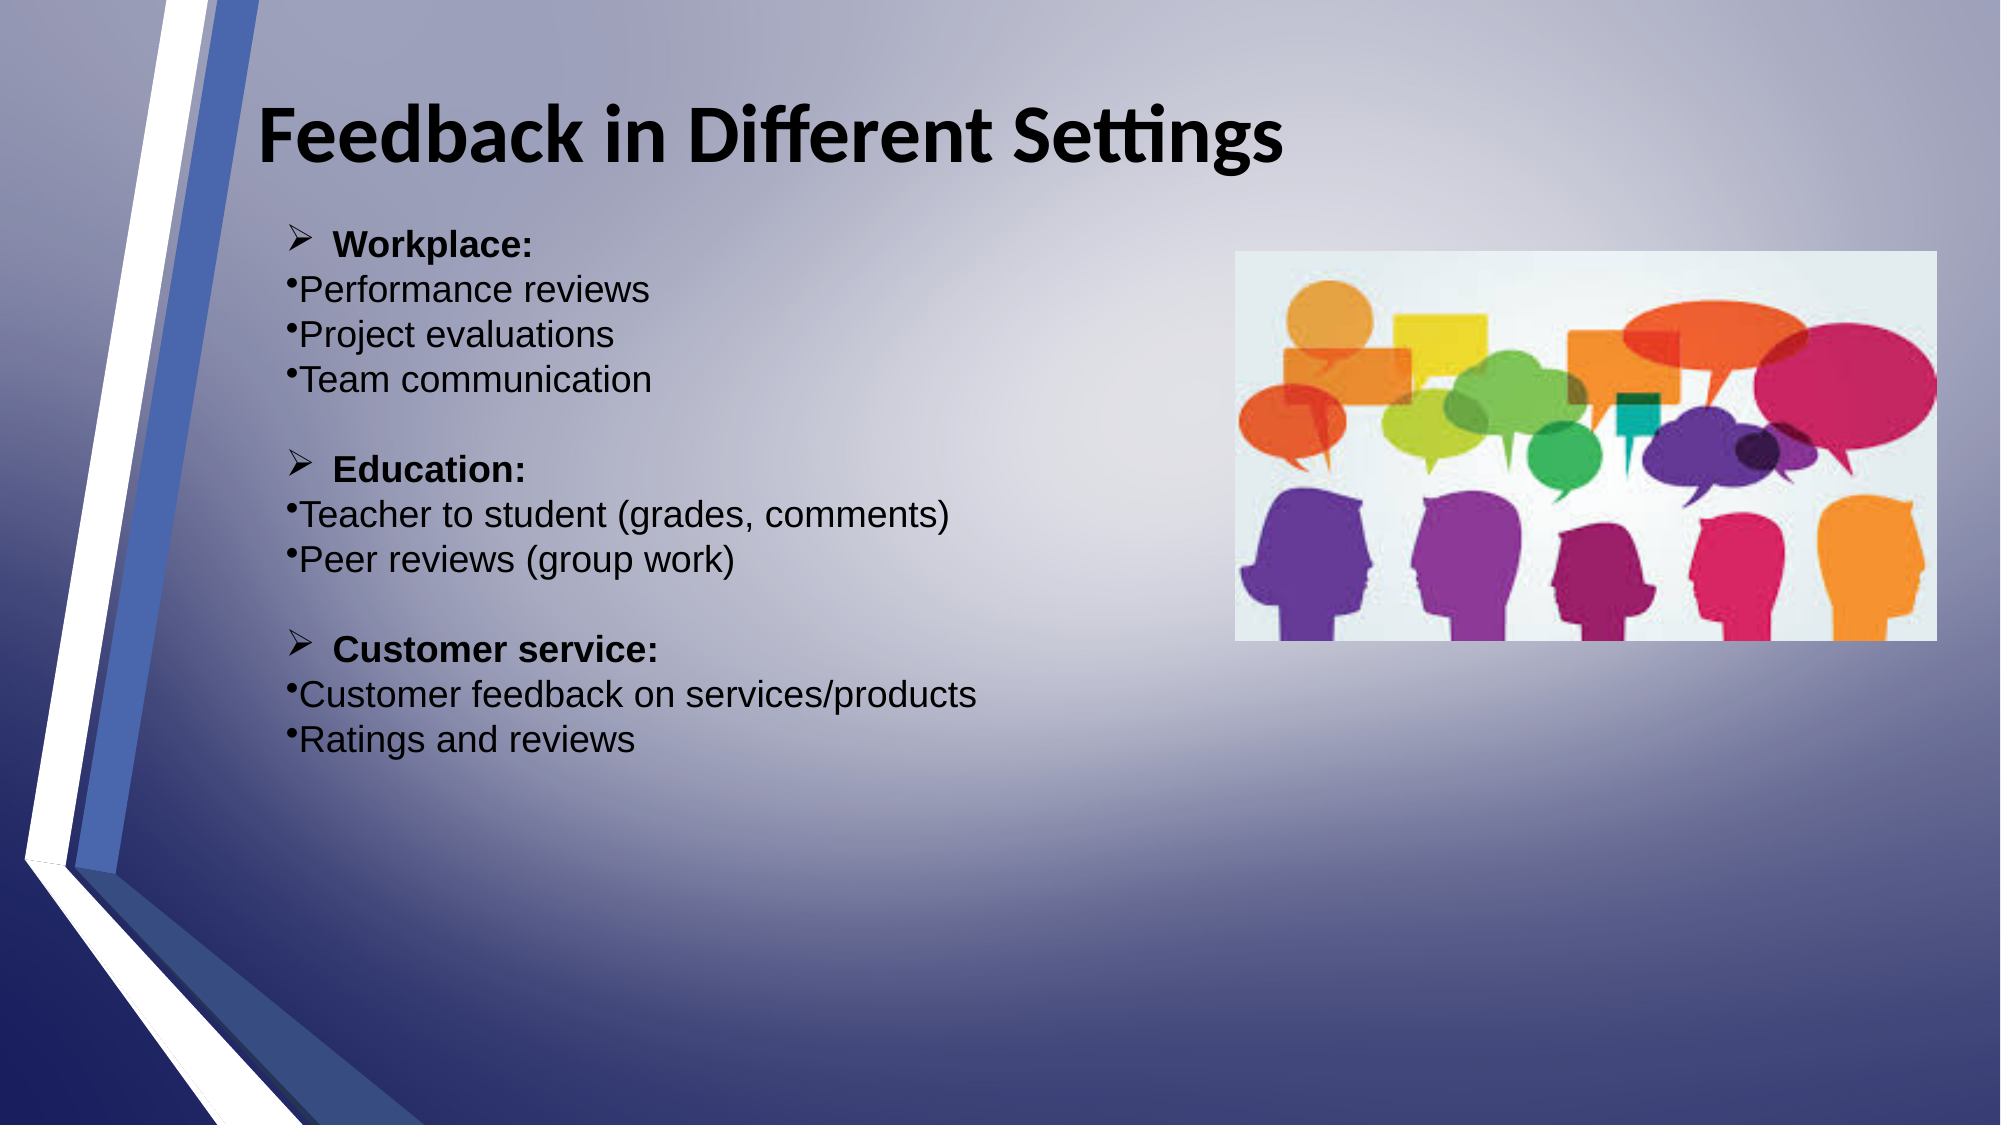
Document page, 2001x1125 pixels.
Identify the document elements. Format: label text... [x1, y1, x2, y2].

picture [1234, 250, 1938, 642]
list Workplace: Performance reviews Project evaluations Team communication Education: Teacher to student (grades, comments) Peer reviews (group work) Customer service: Customer feedback on services/products Ratings and reviews [270, 186, 1000, 840]
title Feedback in Different Settings [243, 61, 1887, 197]
